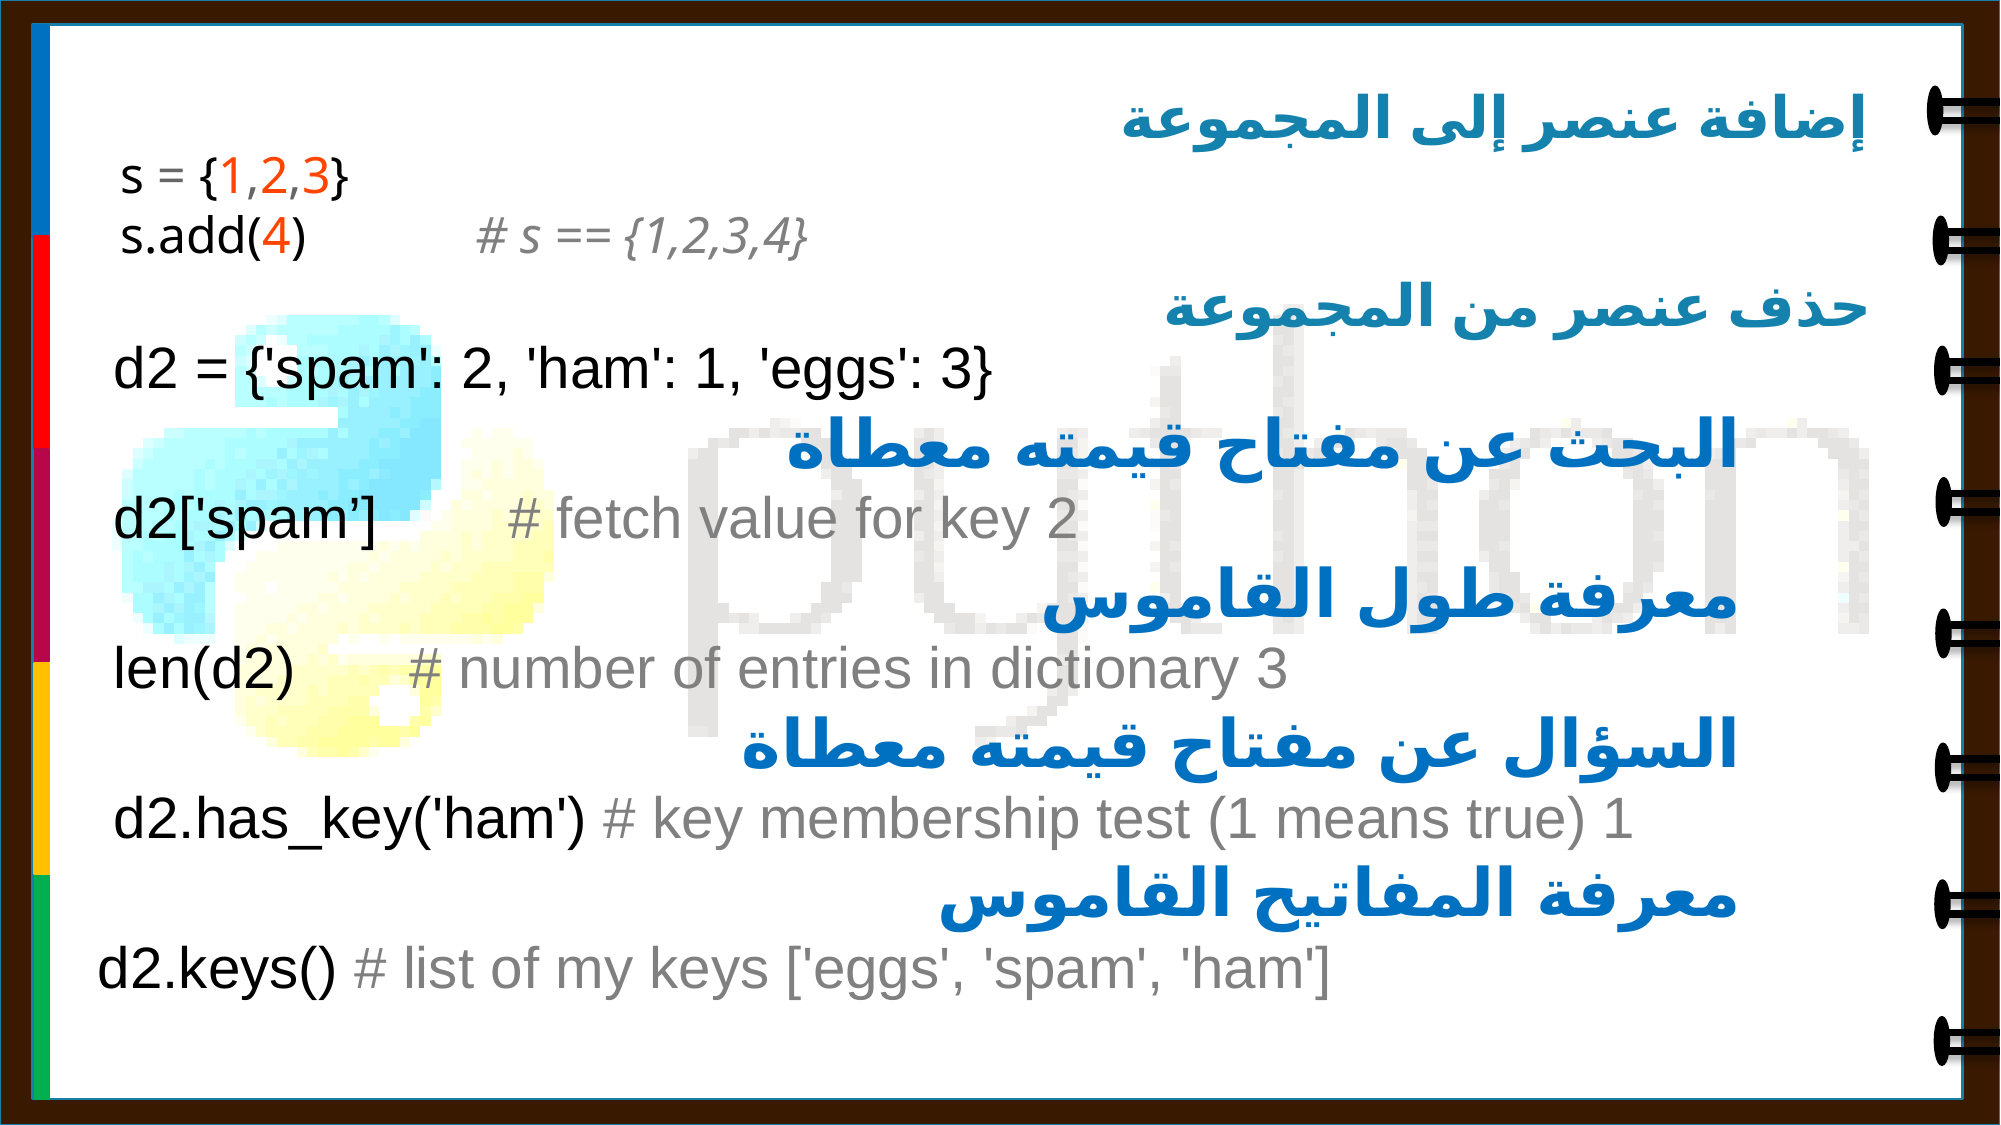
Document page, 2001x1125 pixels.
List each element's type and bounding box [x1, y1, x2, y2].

text_box [0, 0, 2000, 1125]
